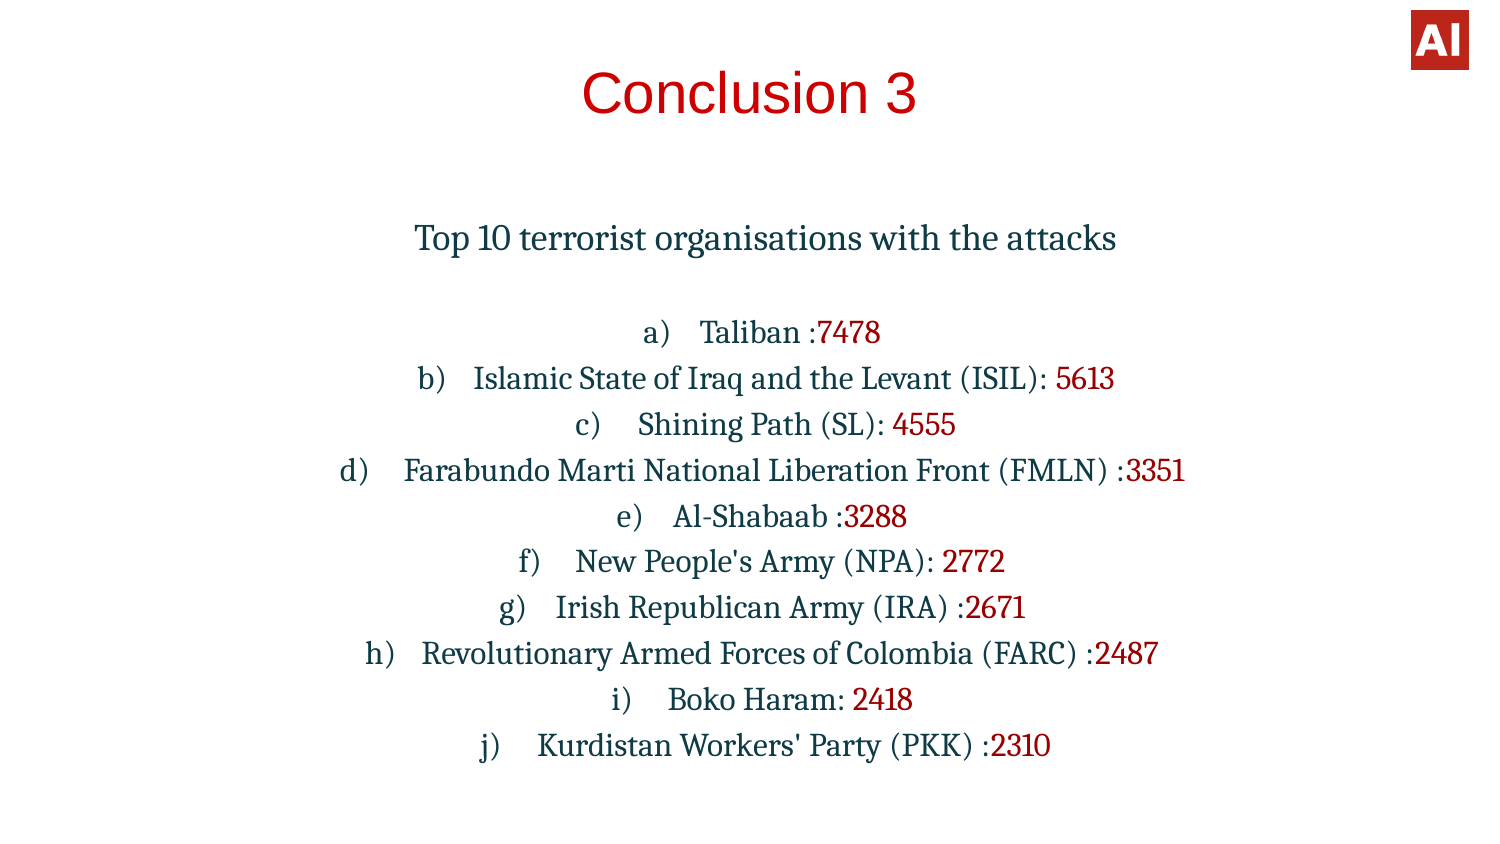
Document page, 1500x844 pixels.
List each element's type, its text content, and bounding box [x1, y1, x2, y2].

title Conclusion 3 [51, 39, 1449, 134]
picture [1411, 10, 1469, 70]
list Top 10 terrorist organisations with the attacks Taliban :7478 Islamic State of Iraq and the Levant (ISIL): 5613 Shining Path (SL): 4555 Farabundo Marti National Liberation Front (FMLN) :3351 Al-Shabaab :3288 New People's Army (NPA): 2772 Irish Republican Army (IRA) :2671 Revolutionary Armed Forces of Colombia (FARC) :2487 Boko Haram: 2418 Kurdistan Workers' Party (PKK) :2310 [51, 191, 1462, 818]
